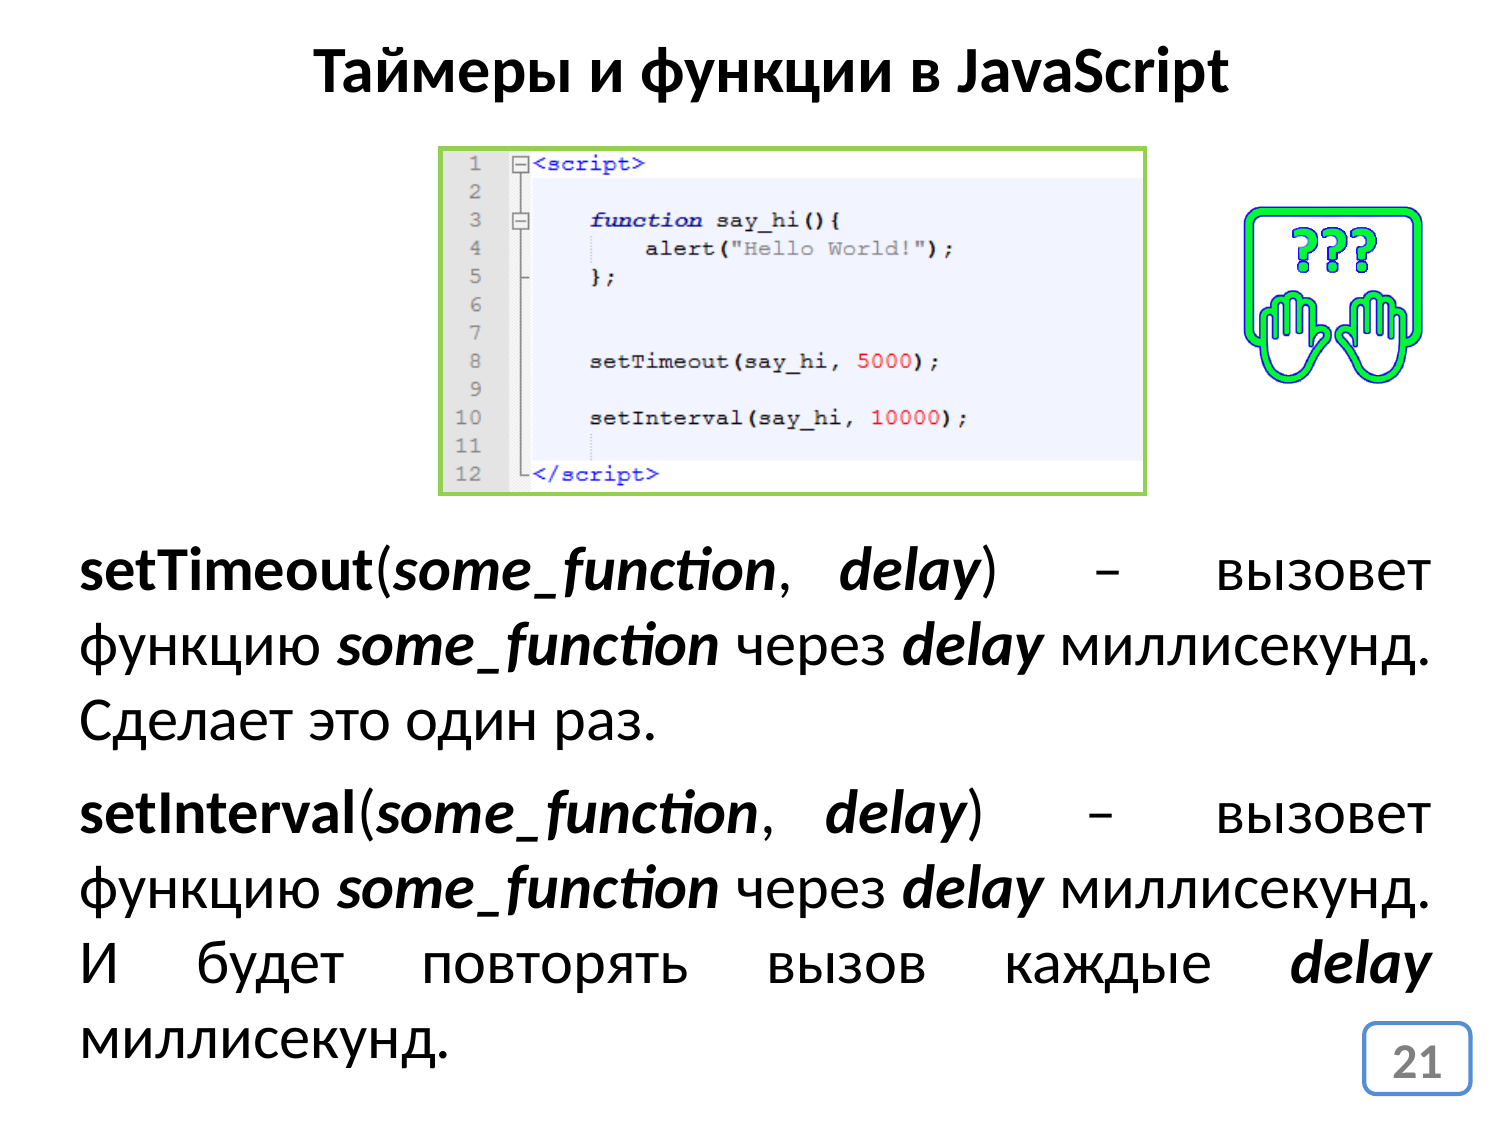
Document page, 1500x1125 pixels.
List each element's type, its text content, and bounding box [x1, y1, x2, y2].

picture [442, 150, 1144, 492]
text_box setInterval(some_function, delay) – вызовет функцию some_function через delay миллисекунд. И будет повторять вызов каждые delay миллисекунд. [64, 764, 1447, 1079]
text_box setTimeout(some_function, delay) – вызовет функцию some_function через delay миллисекунд. Сделает это один раз. [64, 520, 1447, 761]
text_box 21 [1362, 1021, 1473, 1097]
title Таймеры и функции в JavaScript [96, 19, 1447, 114]
picture [1234, 195, 1431, 390]
